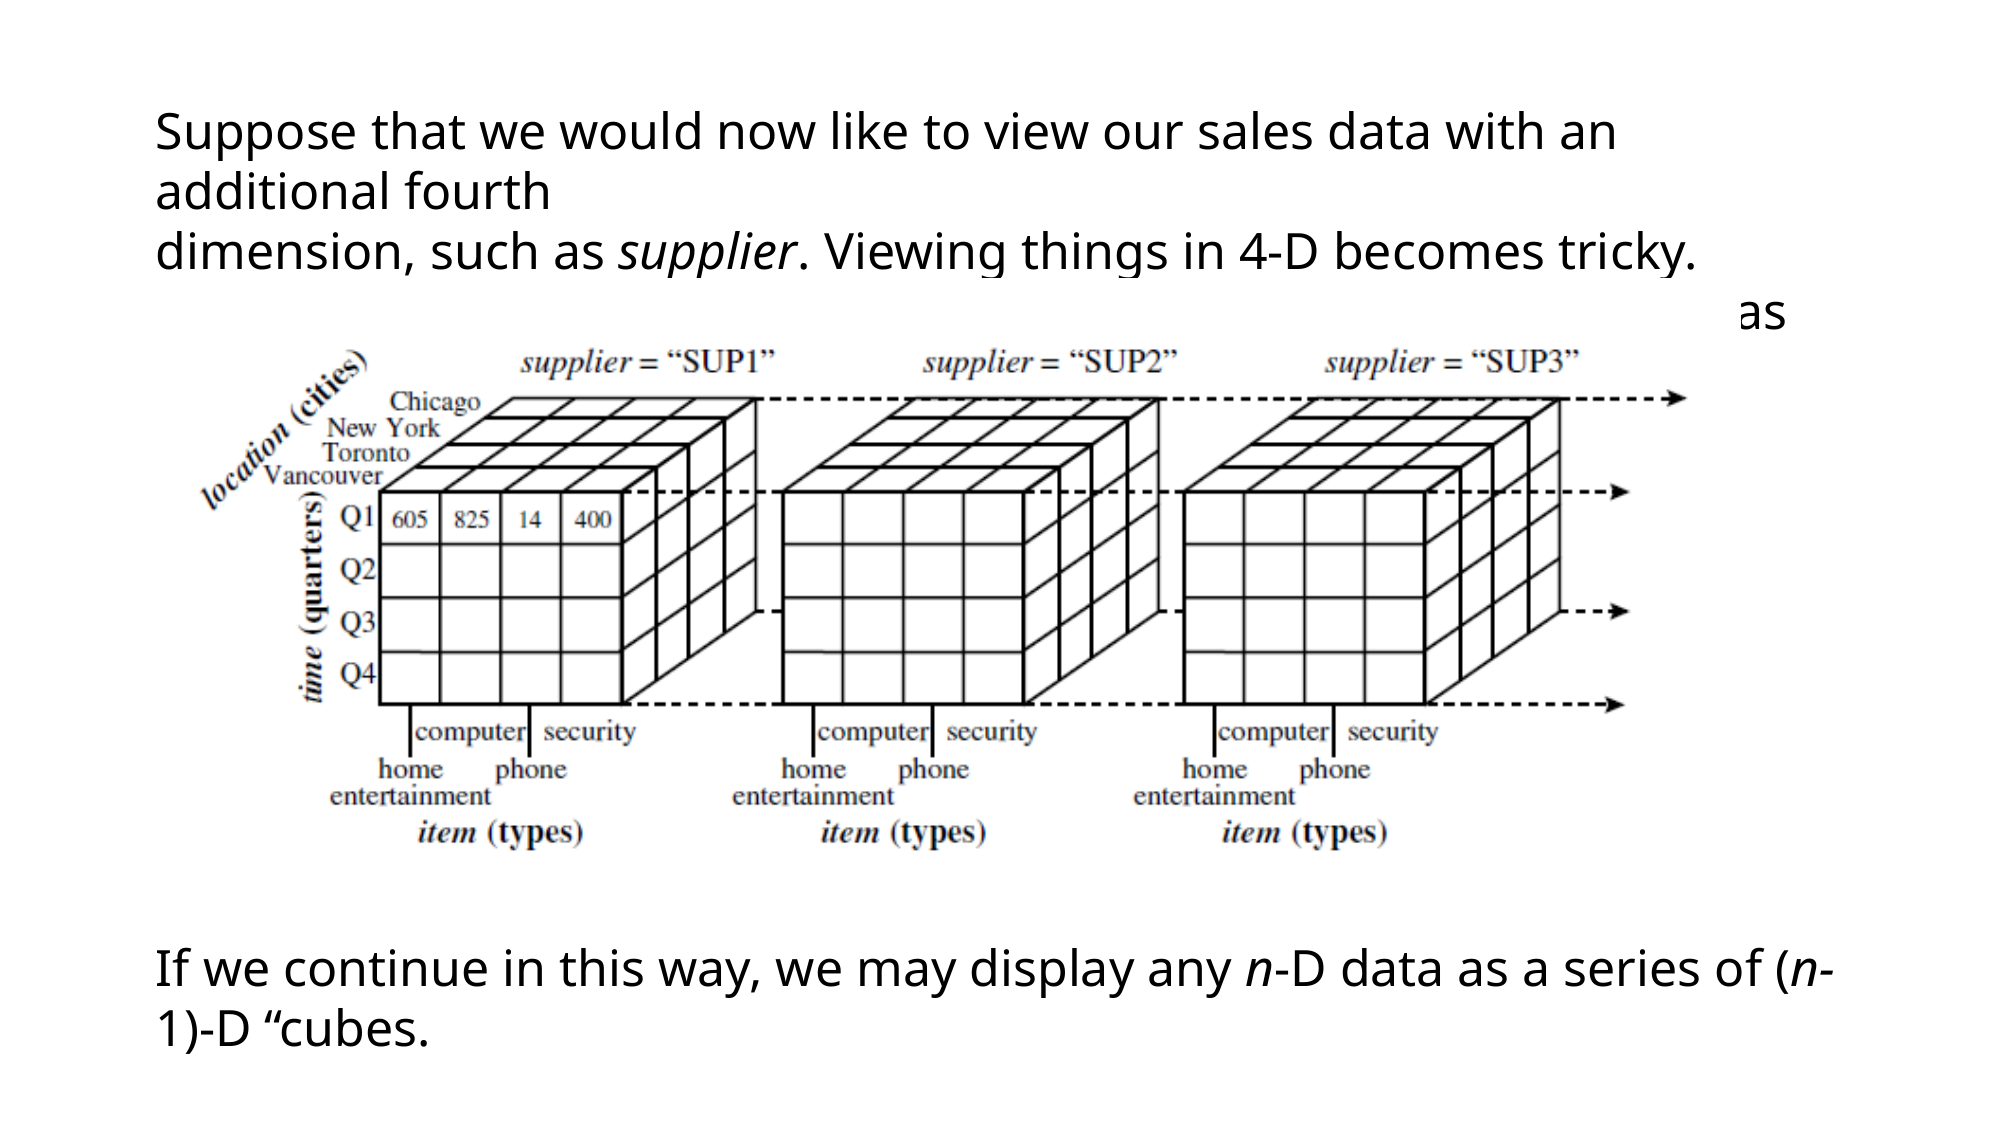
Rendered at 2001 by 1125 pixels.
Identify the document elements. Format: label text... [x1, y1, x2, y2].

text_box If we continue in this way, we may display any n-D data as a series of (n-1)-D “cubes. [141, 929, 1886, 1064]
text_box Suppose that we would now like to view our sales data with an additional fourth dimension, such as supplier. Viewing things in 4-D becomes tricky. However, we can think of a 4-D cube as being a series of 3-D cubes, as shown in Figure 3.2 [141, 91, 1840, 407]
picture [89, 278, 1741, 881]
